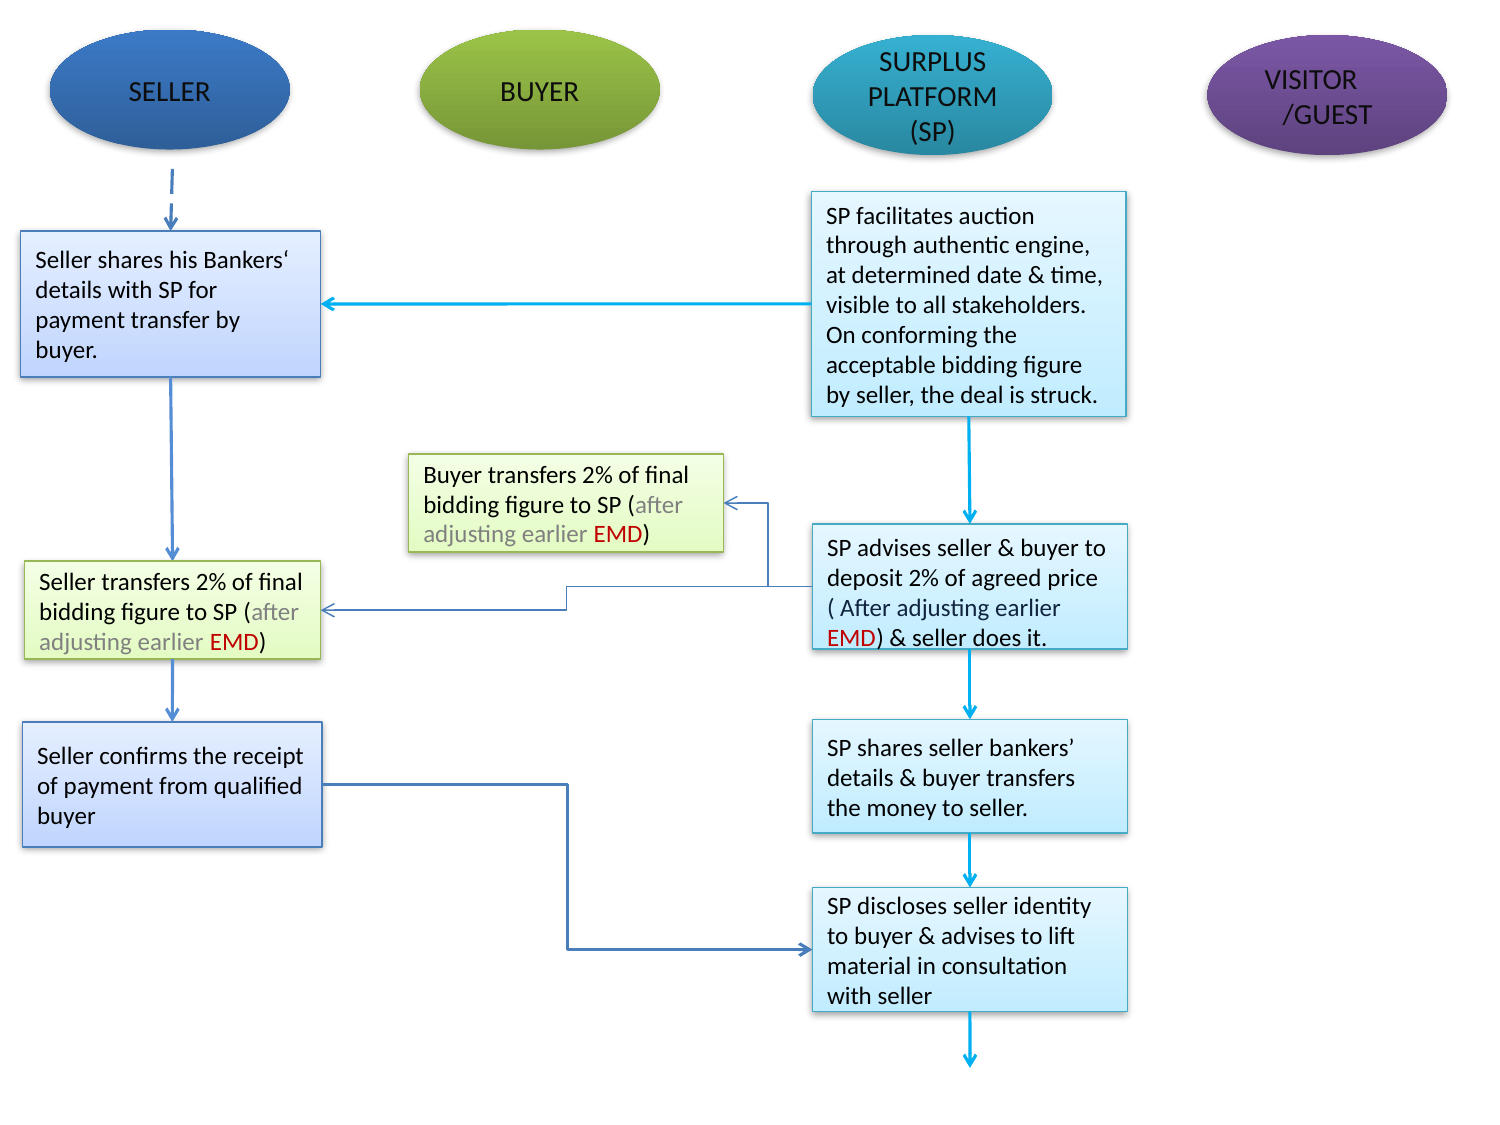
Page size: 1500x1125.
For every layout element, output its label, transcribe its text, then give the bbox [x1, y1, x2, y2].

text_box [723, 502, 813, 585]
text_box Buyer transfers 2% of final bidding figure to SP (after adjusting earlier EMD) [408, 453, 724, 553]
text_box SP advises seller & buyer to deposit 2% of agreed price ( After adjusting earlier EMD) & seller does it. [812, 523, 1128, 650]
text_box Seller transfers 2% of final bidding figure to SP (after adjusting earlier EMD) [24, 560, 321, 660]
text_box SURPLUS PLATFORM (SP) [812, 35, 1053, 156]
text_box SP shares seller bankers’ details & buyer transfers the money to seller. [812, 719, 1128, 834]
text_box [320, 586, 813, 611]
text_box SP facilitates auction through authentic engine, at determined date & time, visible to all stakeholders. On conforming the acceptable bidding figure by seller, the deal is struck. [811, 191, 1127, 417]
text_box SELLER [49, 29, 290, 150]
text_box SP discloses seller identity to buyer & advises to lift material in consultation with seller [812, 887, 1128, 1012]
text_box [322, 784, 813, 950]
text_box VISITOR /GUEST [1207, 35, 1448, 156]
text_box BUYER [419, 29, 660, 150]
text_box Seller confirms the receipt of payment from qualified buyer [22, 721, 323, 848]
text_box Seller shares his Bankers‘ details with SP for payment transfer by buyer. [20, 230, 321, 378]
